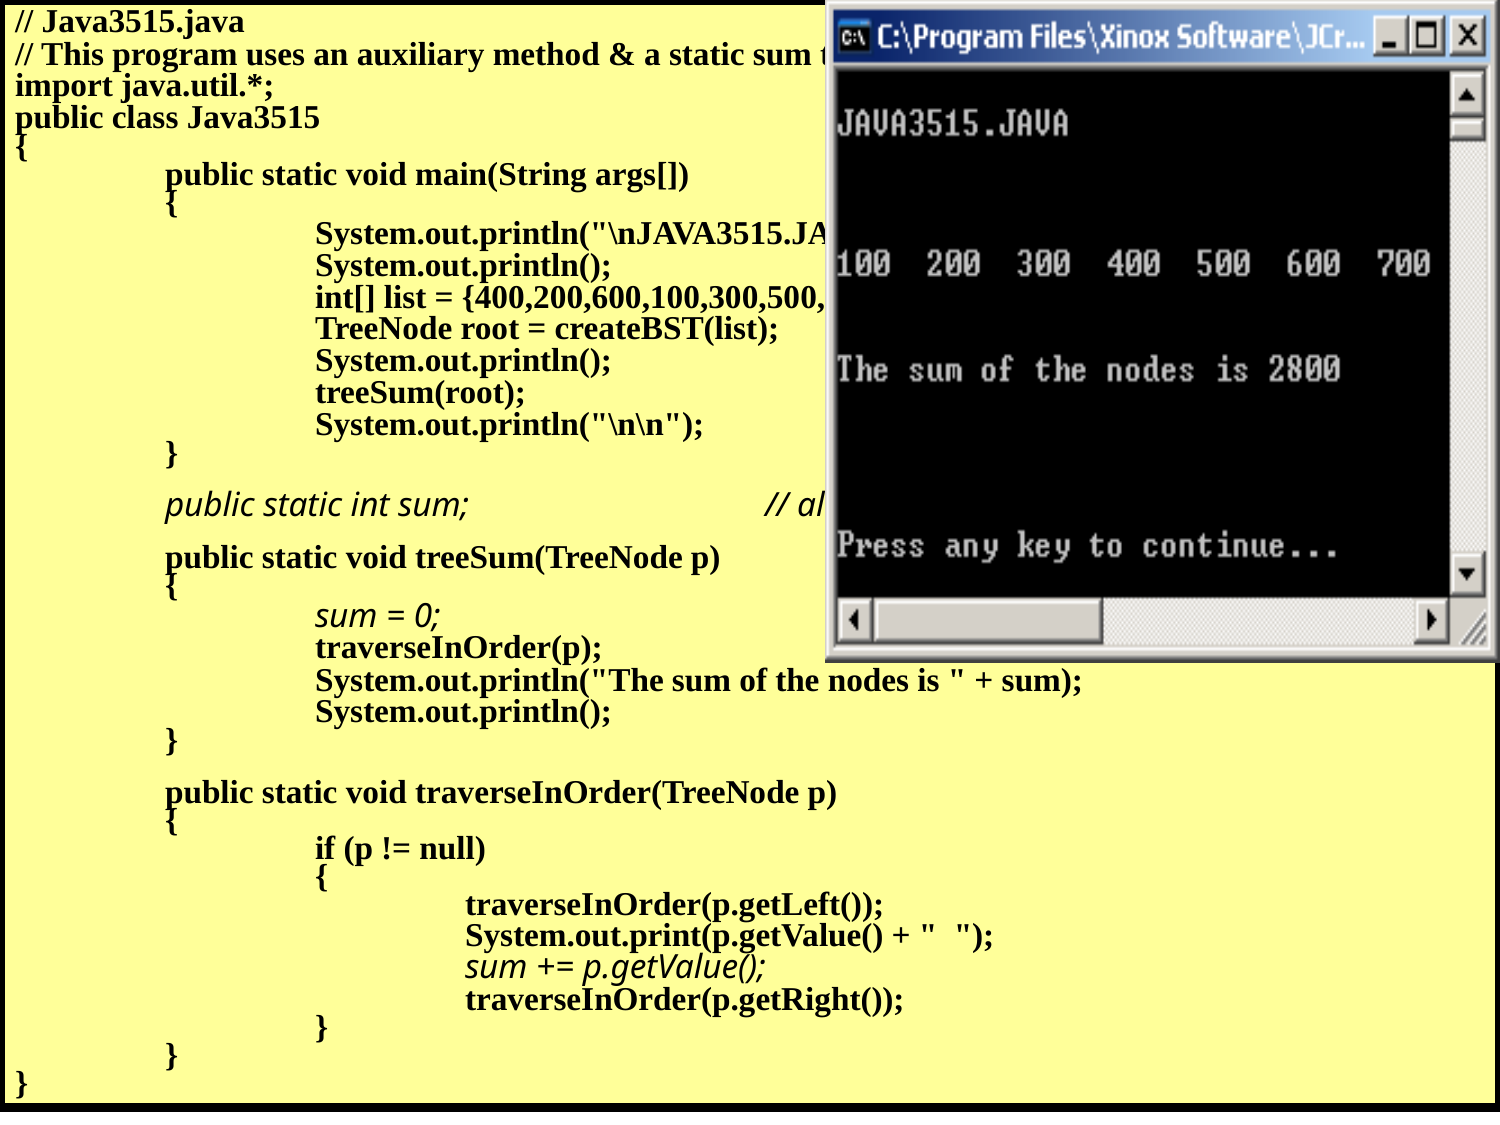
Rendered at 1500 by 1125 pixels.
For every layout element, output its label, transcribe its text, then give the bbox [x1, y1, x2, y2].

picture [824, 0, 1500, 663]
text_box // Java3515.java // This program uses an auxiliary method & a static sum to add the values in the nodes of a binary tree import java.util.*; public class Java3515 { public static void main(String args[]) { System.out.println("\nJAVA3515.JAVA\n"); System.out.println(); int[] list = {400,200,600,100,300,500,700}; TreeNode root = createBST(list); System.out.println(); treeSum(root); System.out.println("\n\n"); } public static int sum; // allows accumulation in recursive method public static void treeSum(TreeNode p) { sum = 0; traverseInOrder(p); System.out.println("The sum of the nodes is " + sum); System.out.println(); } public static void traverseInOrder(TreeNode p) { if (p != null) { traverseInOrder(p.getLeft()); System.out.print(p.getValue() + " "); sum += p.getValue(); traverseInOrder(p.getRight()); } } } [0, 0, 1500, 1108]
